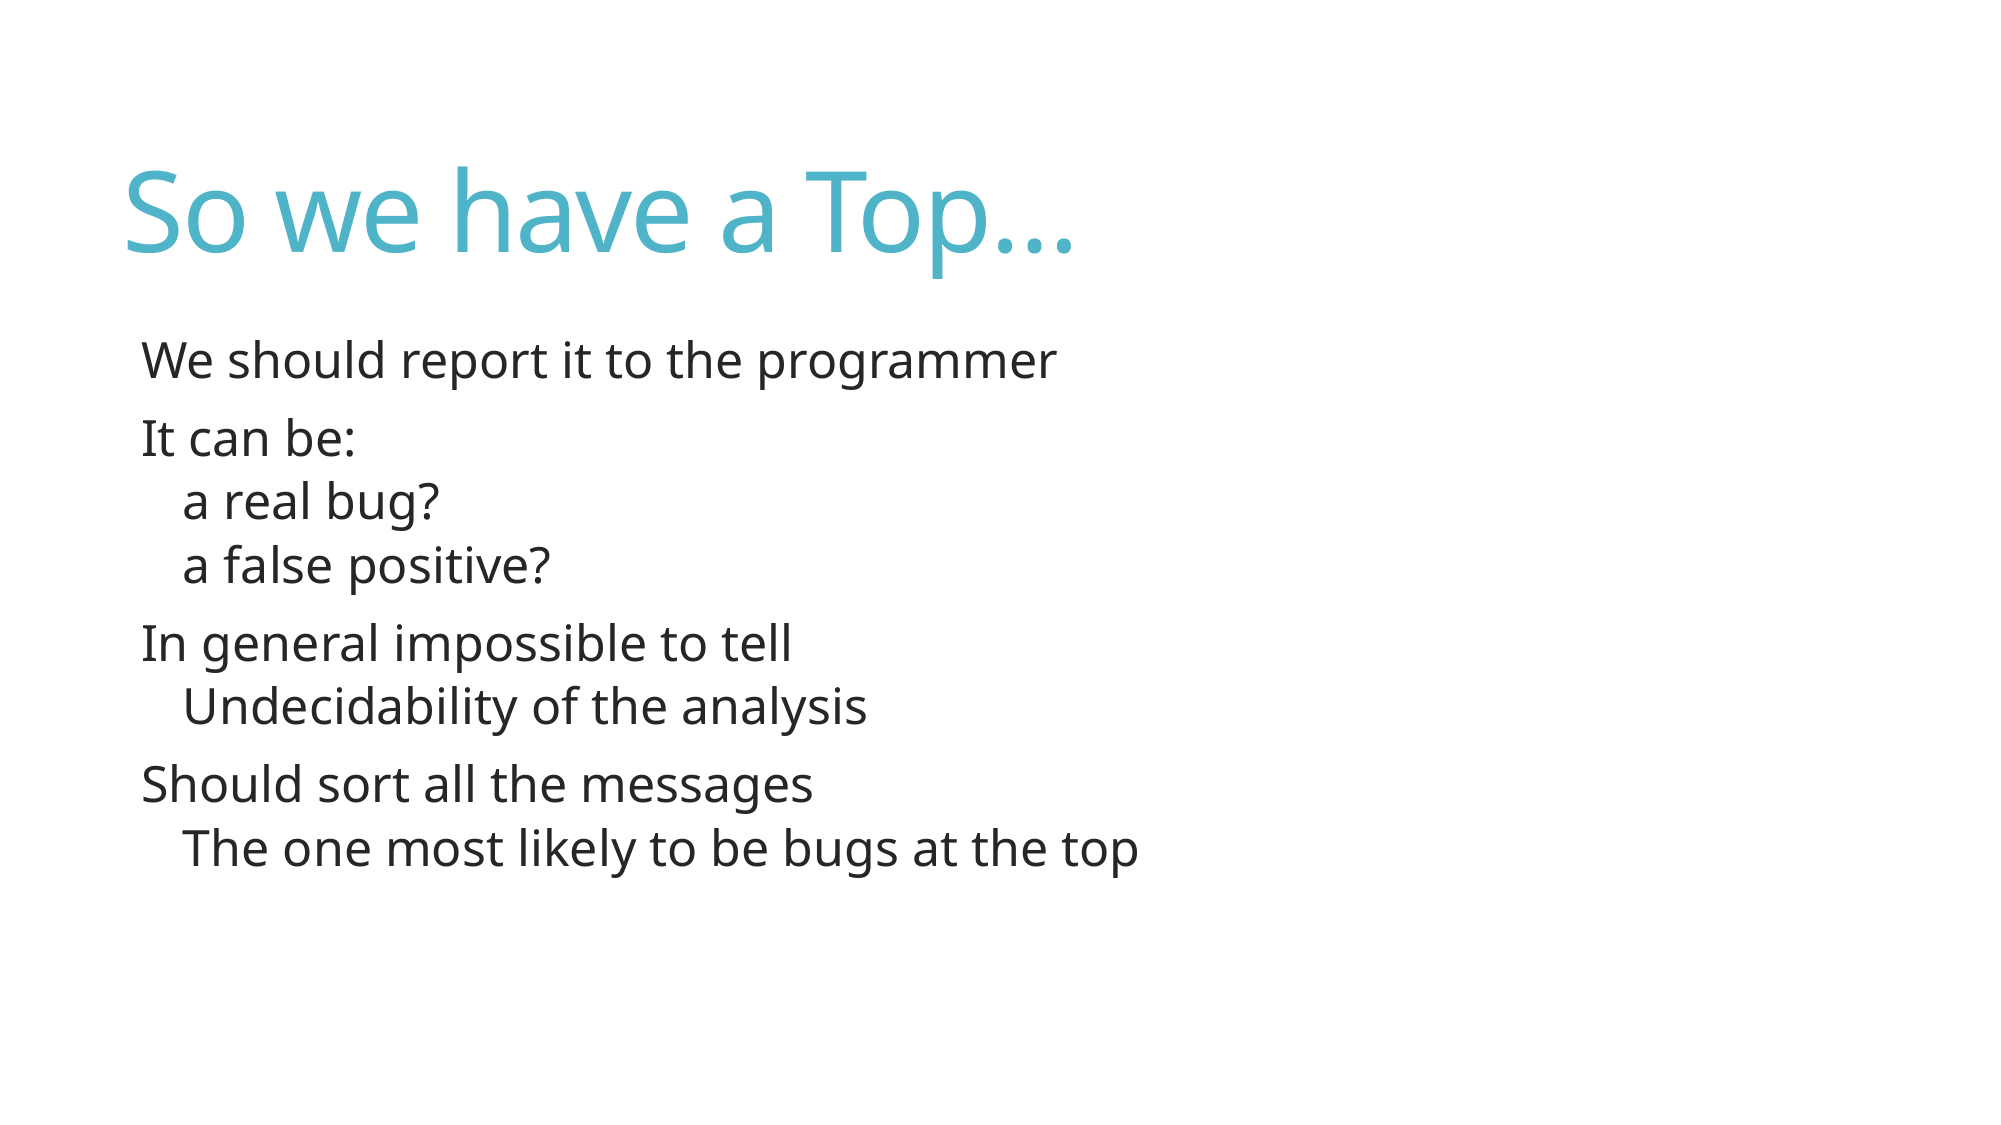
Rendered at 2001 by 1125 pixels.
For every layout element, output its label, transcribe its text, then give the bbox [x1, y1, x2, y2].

list We should report it to the programmer It can be: a real bug? a false positive? In general impossible to tell Undecidability of the analysis Should sort all the messages The one most likely to be bugs at the top [111, 329, 1876, 948]
title So we have a Top… [107, 81, 1875, 354]
